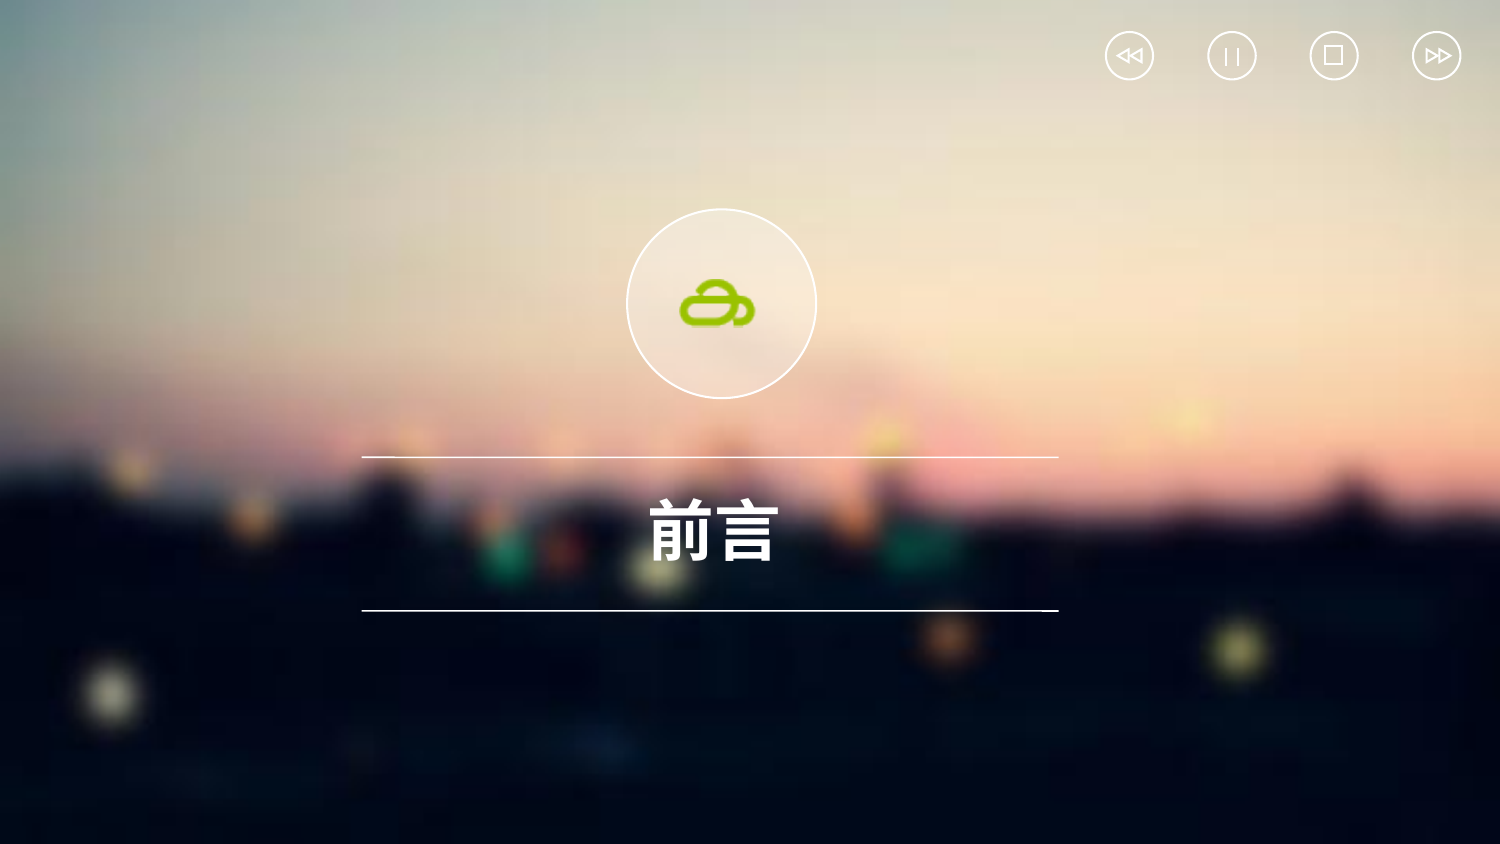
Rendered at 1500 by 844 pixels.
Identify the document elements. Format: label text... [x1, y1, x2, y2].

text_box [627, 209, 817, 399]
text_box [1105, 31, 1154, 80]
picture [0, 0, 1500, 844]
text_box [1412, 31, 1461, 80]
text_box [1208, 31, 1256, 80]
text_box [1310, 31, 1358, 80]
text_box 前言 [135, 480, 1294, 576]
